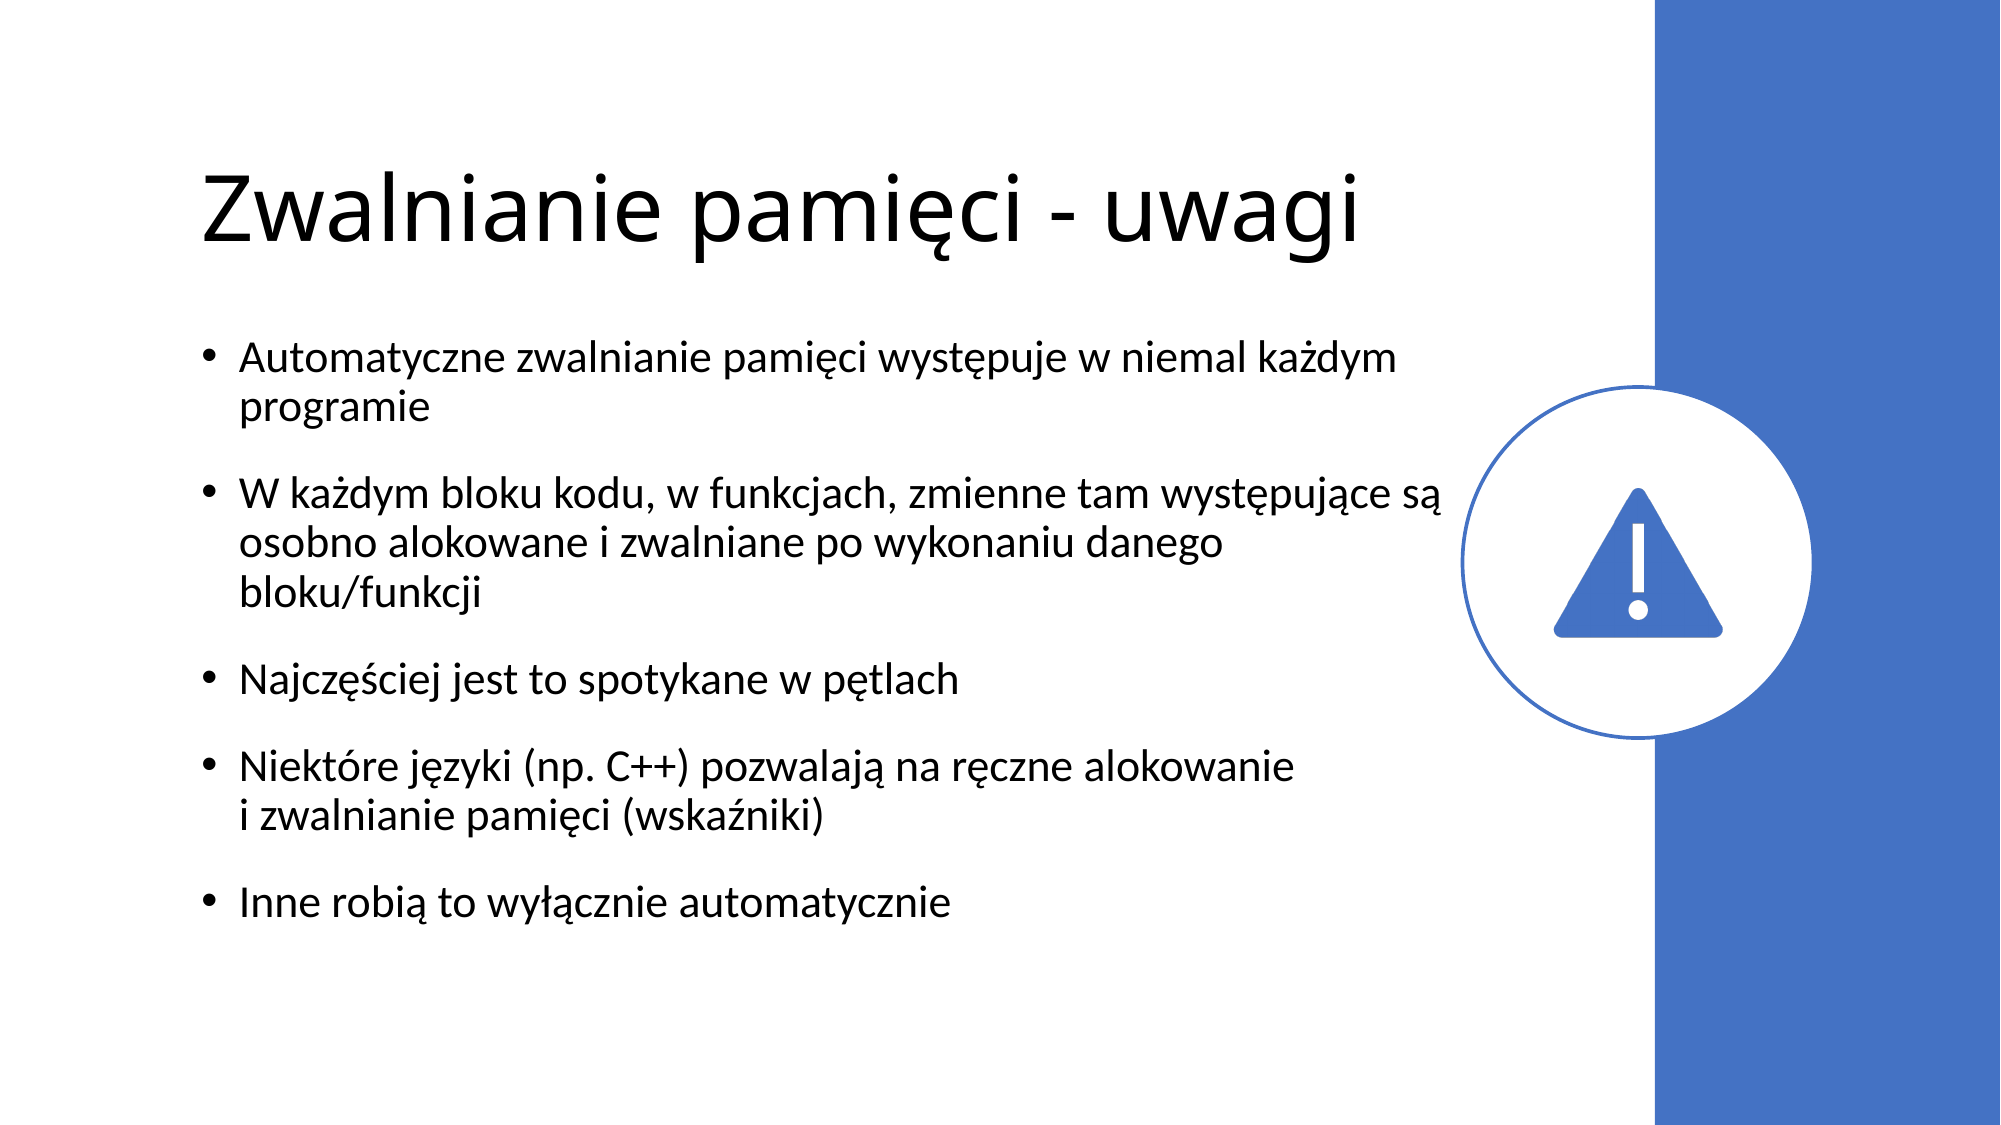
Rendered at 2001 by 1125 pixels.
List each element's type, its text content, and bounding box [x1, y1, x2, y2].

text_box [1654, 0, 2000, 1125]
text_box [1461, 385, 1815, 740]
title Zwalnianie pamięci - uwagi [186, 102, 1413, 320]
list Automatyczne zwalnianie pamięci występuje w niemal każdym programie W każdym bloku kodu, w funkcjach, zmienne tam występujące są osobno alokowane i zwalniane po wykonaniu danego bloku/funkcji Najczęściej jest to spotykane w pętlach Niektóre języki (np. C++) pozwalają na ręczne alokowanie i zwalnianie pamięci (wskaźniki) Inne robią to wyłącznie automatycznie [186, 320, 1463, 940]
picture [1544, 468, 1732, 657]
